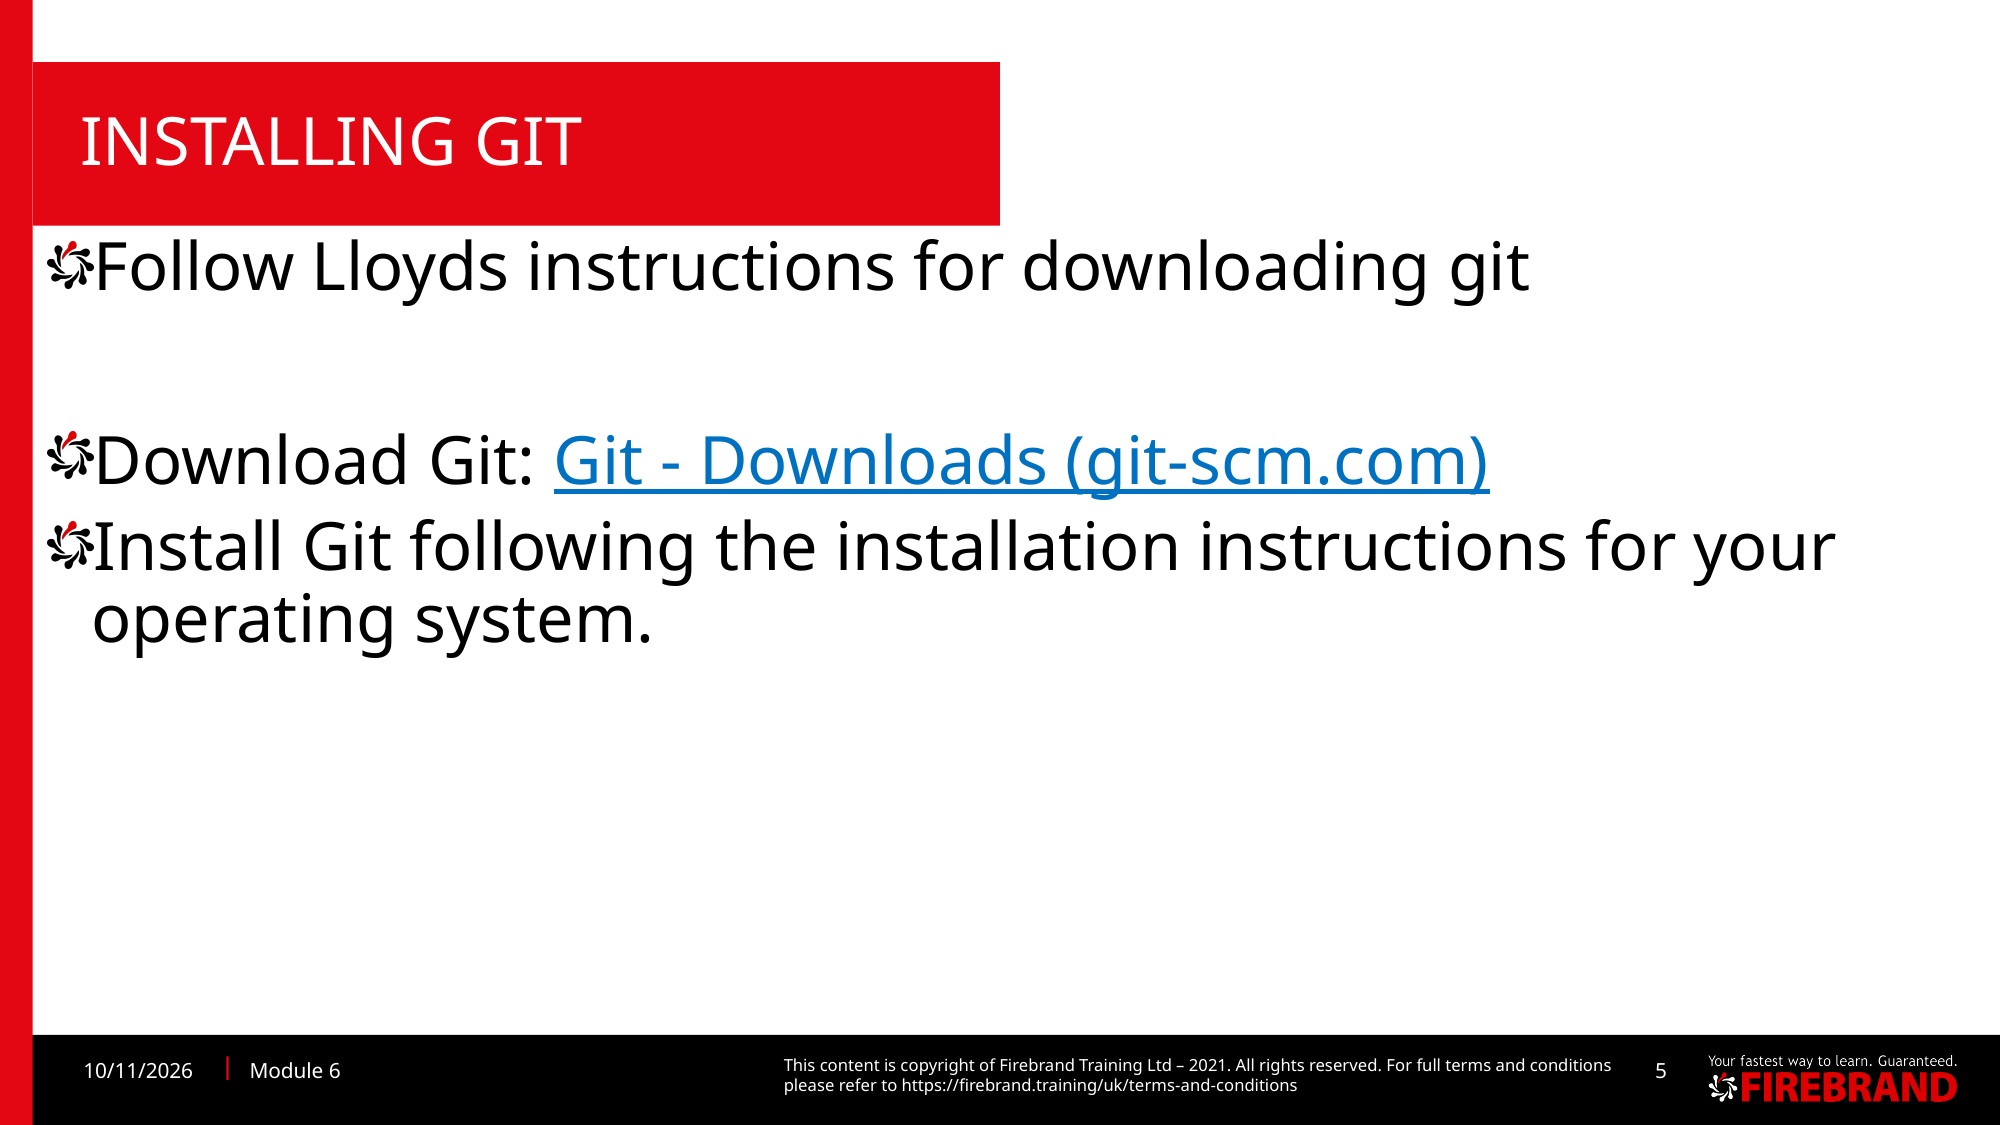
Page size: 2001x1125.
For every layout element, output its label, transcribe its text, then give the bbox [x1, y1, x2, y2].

title Installing Git [32, 62, 1000, 225]
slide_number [67, 1050, 221, 1087]
footer Module 6 [234, 1050, 763, 1087]
picture [47, 241, 94, 289]
list Follow Lloyds instructions for downloading git Download Git: Git - Downloads (git-scm.com) Install Git following the installation instructions for your operating system. [32, 225, 1934, 1000]
slide_number 5 [1628, 1050, 1682, 1087]
picture [1708, 1055, 1957, 1102]
picture [47, 431, 94, 479]
picture [47, 521, 94, 569]
